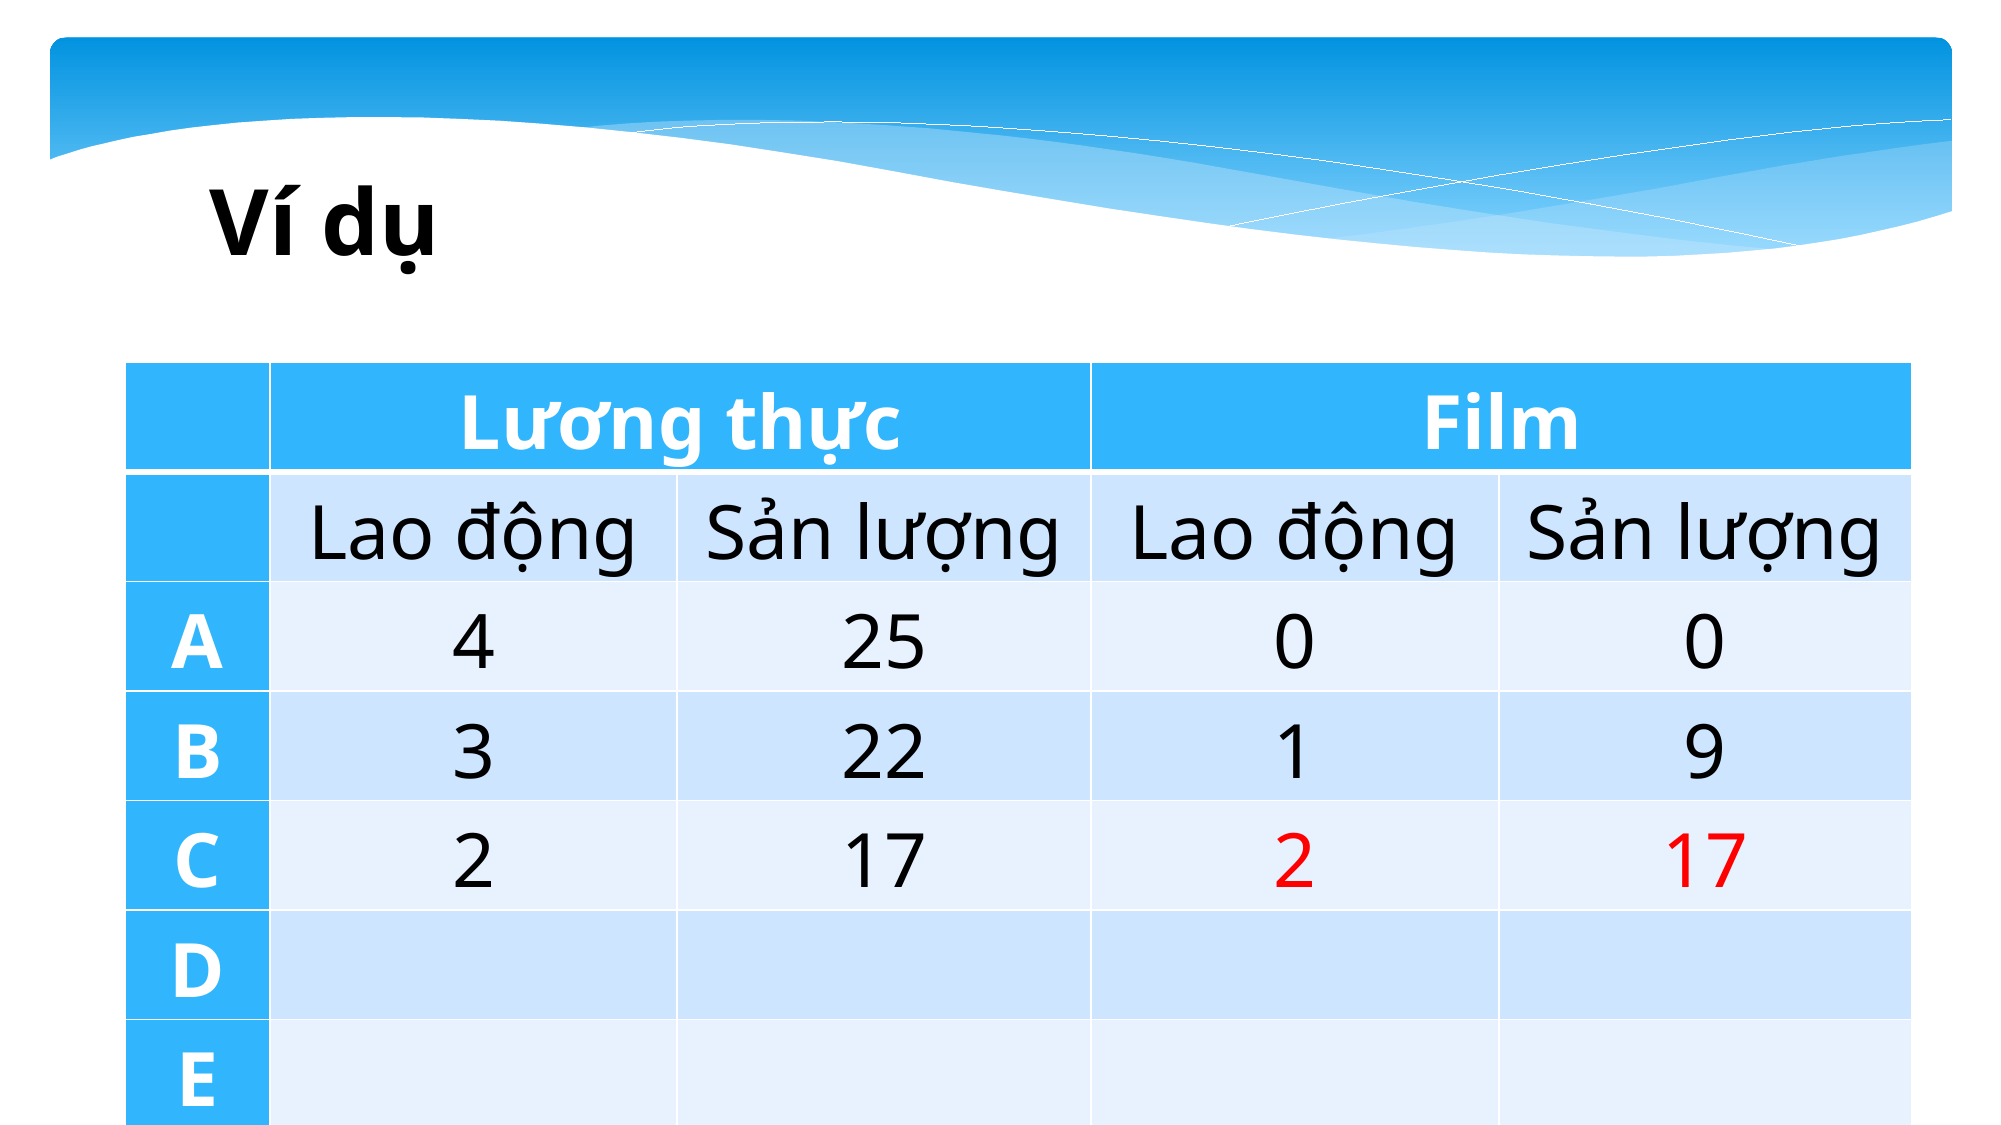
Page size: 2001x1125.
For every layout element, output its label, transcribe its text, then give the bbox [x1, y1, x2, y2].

table_cell 0 [1500, 582, 1911, 690]
table_cell [678, 1020, 1090, 1125]
table_cell Lao động [1092, 475, 1498, 581]
table_header Lương thực [271, 363, 1090, 469]
table_cell 2 [271, 801, 676, 909]
table_cell B [126, 692, 269, 800]
table_cell [126, 475, 269, 581]
table_cell [1092, 911, 1498, 1019]
table_cell 9 [1500, 692, 1911, 800]
table_cell 22 [678, 692, 1090, 800]
table_cell D [126, 911, 269, 1019]
table_cell 3 [271, 692, 676, 800]
table_cell 25 [678, 582, 1090, 690]
text_box Ví dụ [5, 156, 644, 362]
table_cell [1092, 1020, 1498, 1125]
table_cell Sản lượng [678, 475, 1090, 581]
table_cell [271, 1020, 676, 1125]
table_cell 17 [1500, 801, 1911, 909]
table_cell [678, 911, 1090, 1019]
table_header Film [1092, 363, 1911, 469]
table_cell [271, 911, 676, 1019]
table_cell 17 [678, 801, 1090, 909]
table_cell [1500, 1020, 1911, 1125]
table_cell Sản lượng [1500, 475, 1911, 581]
table_cell 1 [1092, 692, 1498, 800]
table_cell [1500, 911, 1911, 1019]
table_cell C [126, 801, 269, 909]
table_cell A [126, 582, 269, 690]
table_cell E [126, 1020, 269, 1125]
table_cell 4 [271, 582, 676, 690]
table_cell 2 [1092, 801, 1498, 909]
table_header [126, 363, 269, 469]
table_cell 0 [1092, 582, 1498, 690]
table_cell Lao động [271, 475, 676, 581]
